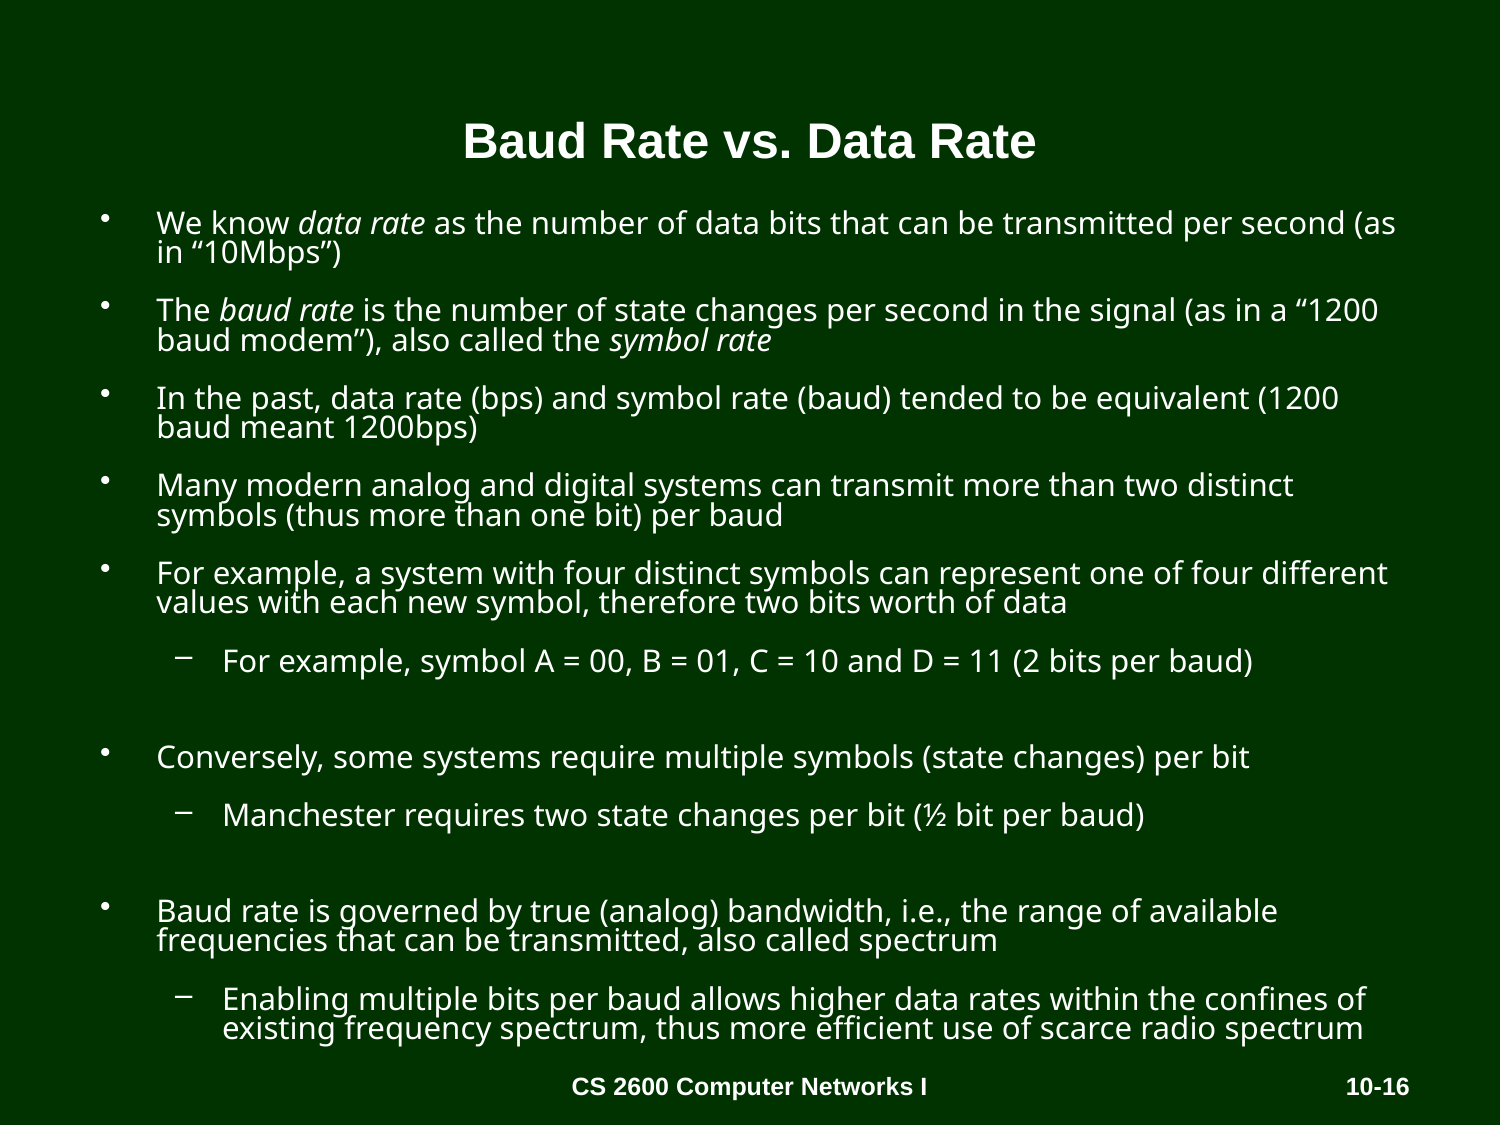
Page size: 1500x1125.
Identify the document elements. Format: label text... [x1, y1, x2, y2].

list We know data rate as the number of data bits that can be transmitted per second (as in “10Mbps”) The baud rate is the number of state changes per second in the signal (as in a “1200 baud modem”), also called the symbol rate In the past, data rate (bps) and symbol rate (baud) tended to be equivalent (1200 baud meant 1200bps) Many modern analog and digital systems can transmit more than two distinct symbols (thus more than one bit) per baud For example, a system with four distinct symbols can represent one of four different values with each new symbol, therefore two bits worth of data For example, symbol A = 00, B = 01, C = 10 and D = 11 (2 bits per baud) Conversely, some systems require multiple symbols (state changes) per bit Manchester requires two state changes per bit (½ bit per baud) Baud rate is governed by true (analog) bandwidth, i.e., the range of available frequencies that can be transmitted, also called spectrum Enabling multiple bits per baud allows higher data rates within the confines of existing frequency spectrum, thus more efficient use of scarce radio spectrum [84, 203, 1418, 1049]
slide_number 10-16 [1074, 1062, 1426, 1103]
title Baud Rate vs. Data Rate [74, 44, 1426, 233]
footer CS 2600 Computer Networks I [299, 1062, 1074, 1103]
